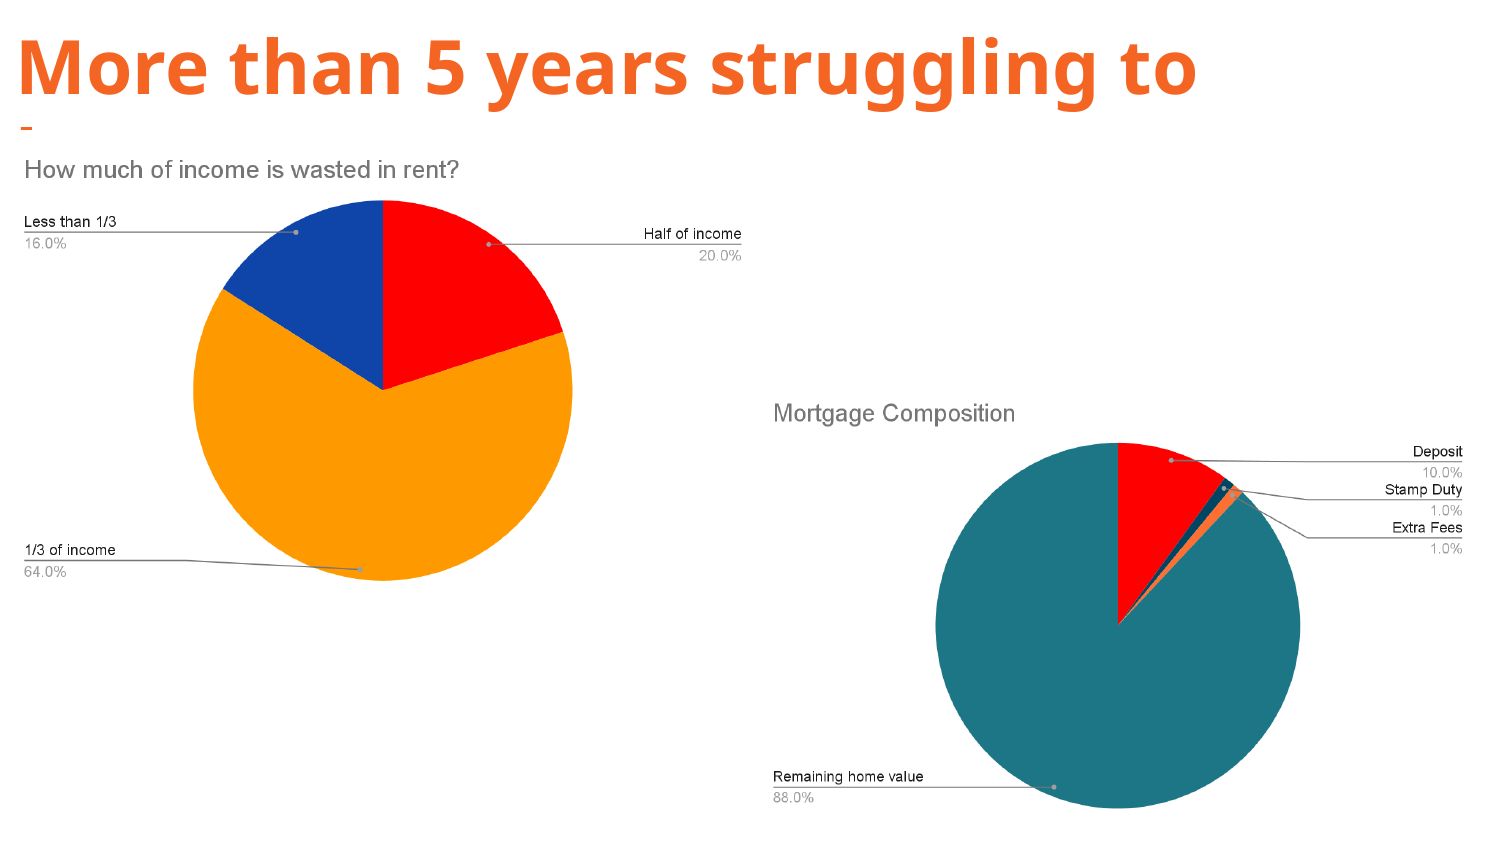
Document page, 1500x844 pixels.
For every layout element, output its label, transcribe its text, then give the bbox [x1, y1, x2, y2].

title More than 5 years struggling to buy [0, 4, 1348, 131]
picture [0, 130, 1485, 831]
